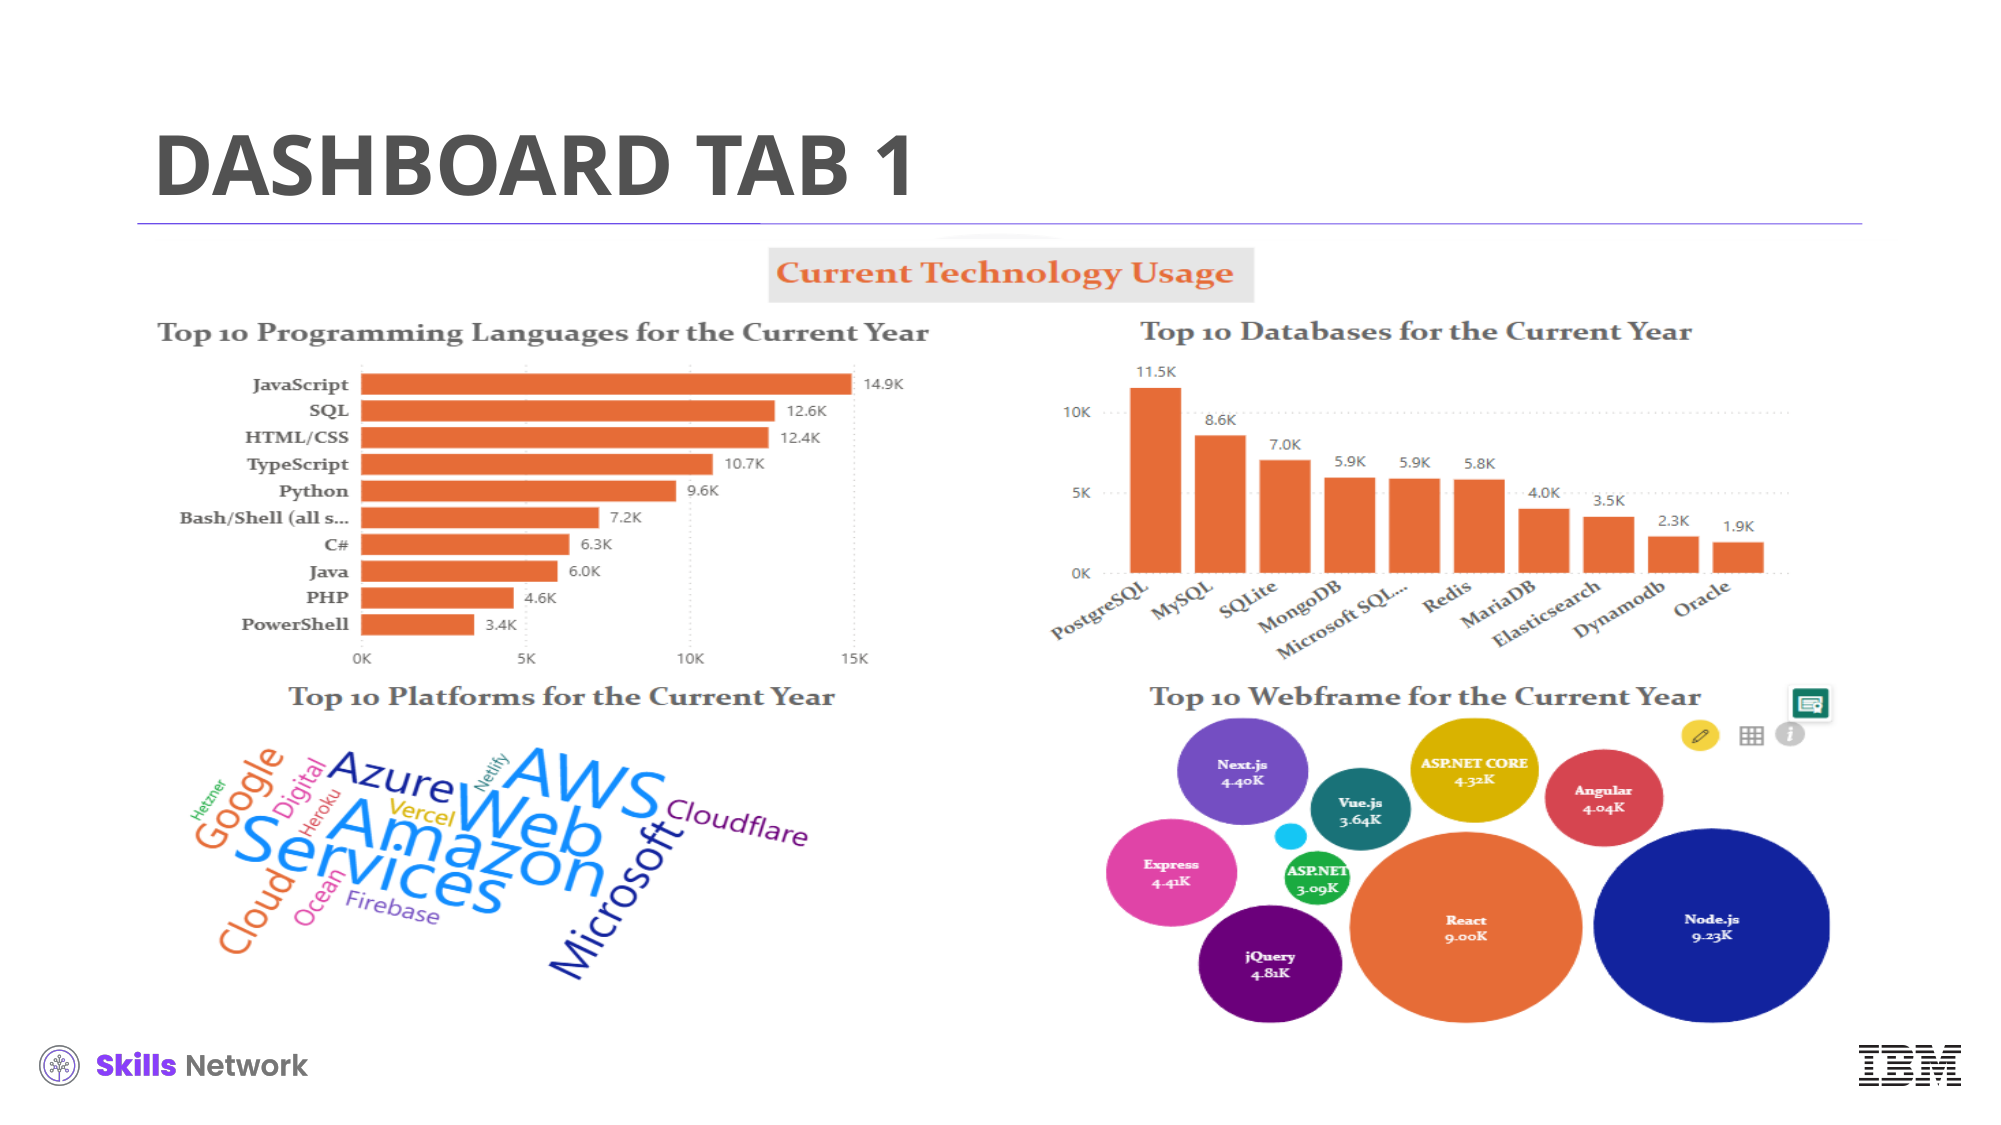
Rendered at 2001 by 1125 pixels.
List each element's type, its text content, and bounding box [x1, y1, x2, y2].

title DASHBOARD TAB 1 [137, 59, 1863, 278]
picture [1859, 1045, 1961, 1086]
picture [155, 239, 1898, 1030]
picture [39, 1045, 308, 1086]
